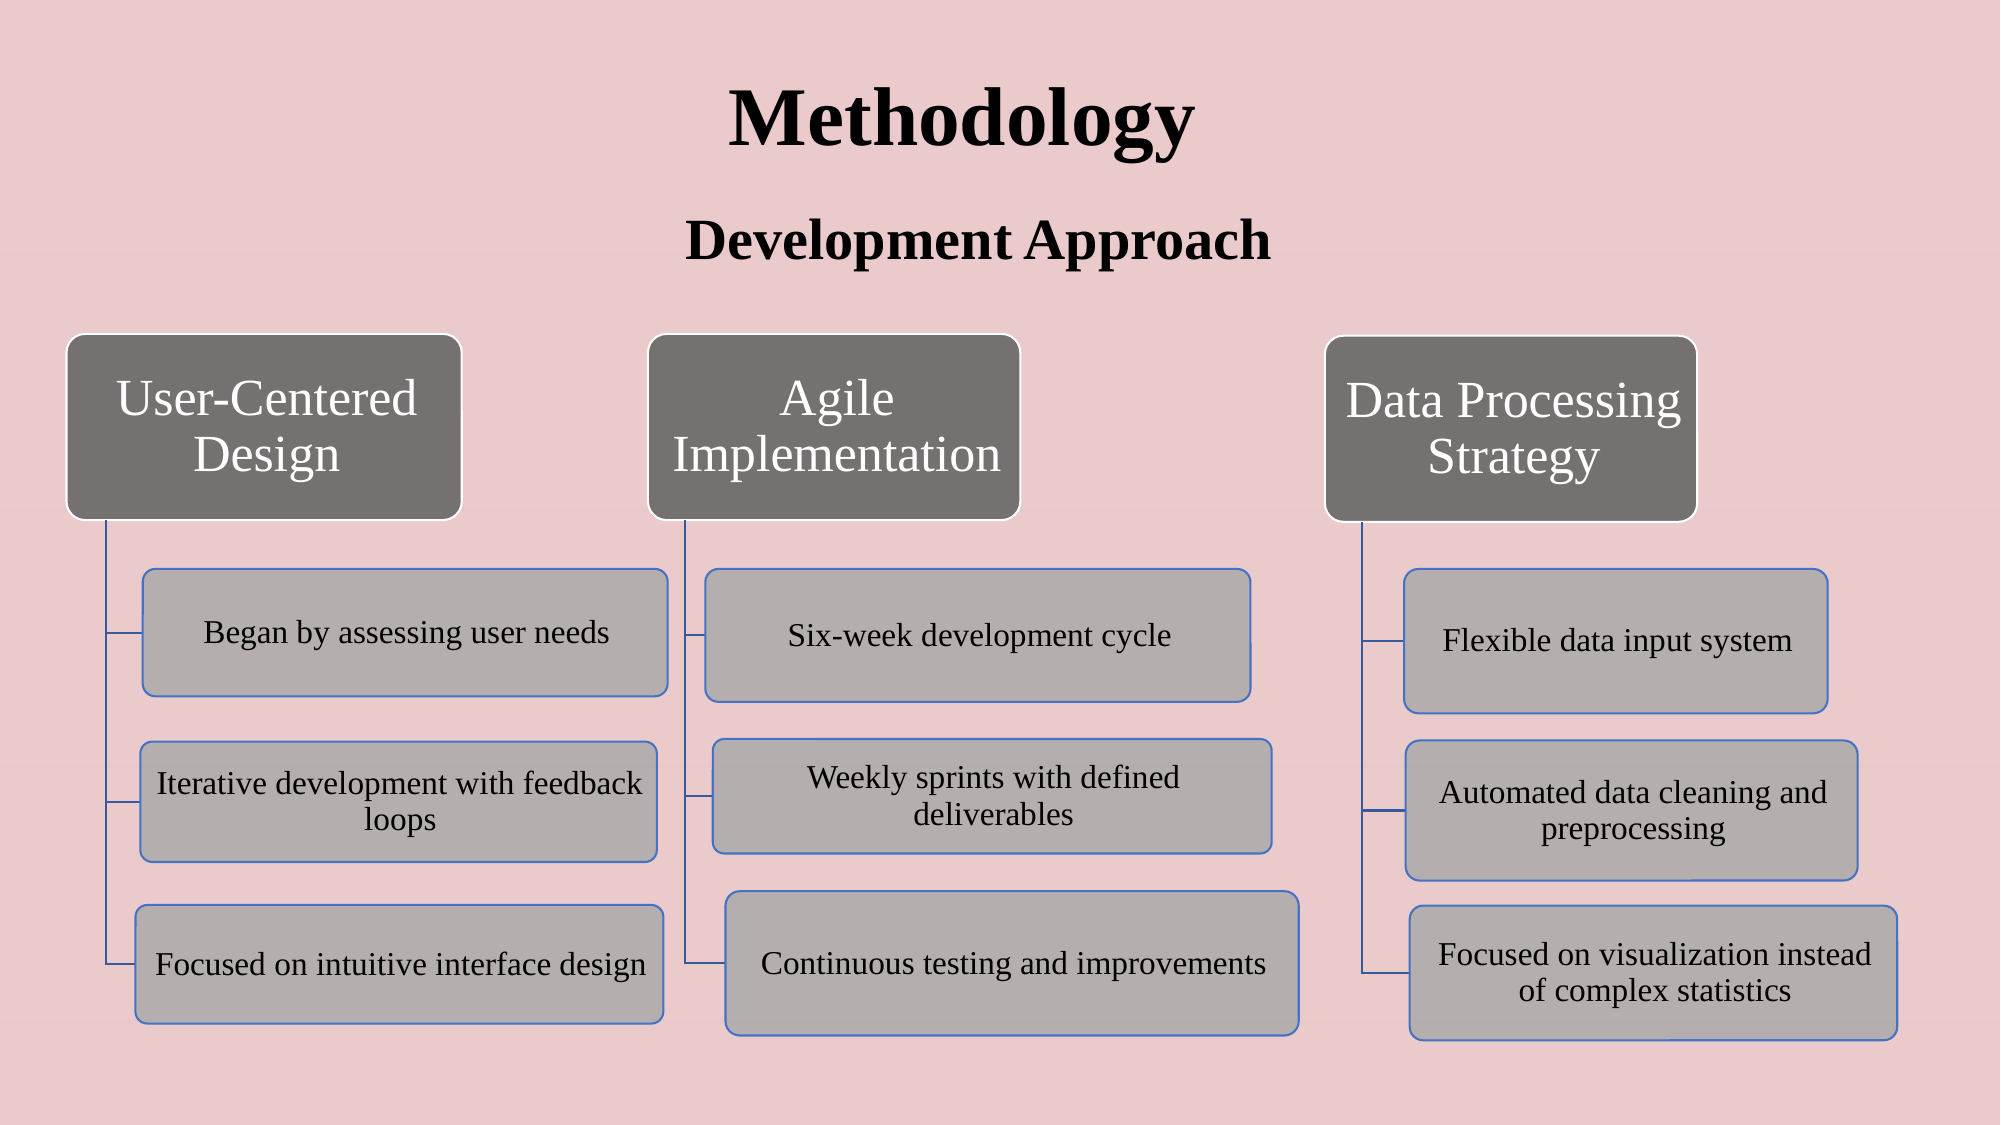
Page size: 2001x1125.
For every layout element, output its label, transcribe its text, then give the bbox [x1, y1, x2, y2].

text_box Development Approach [427, 193, 1531, 279]
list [0, 333, 1926, 1079]
title Methodology [100, 56, 1826, 181]
